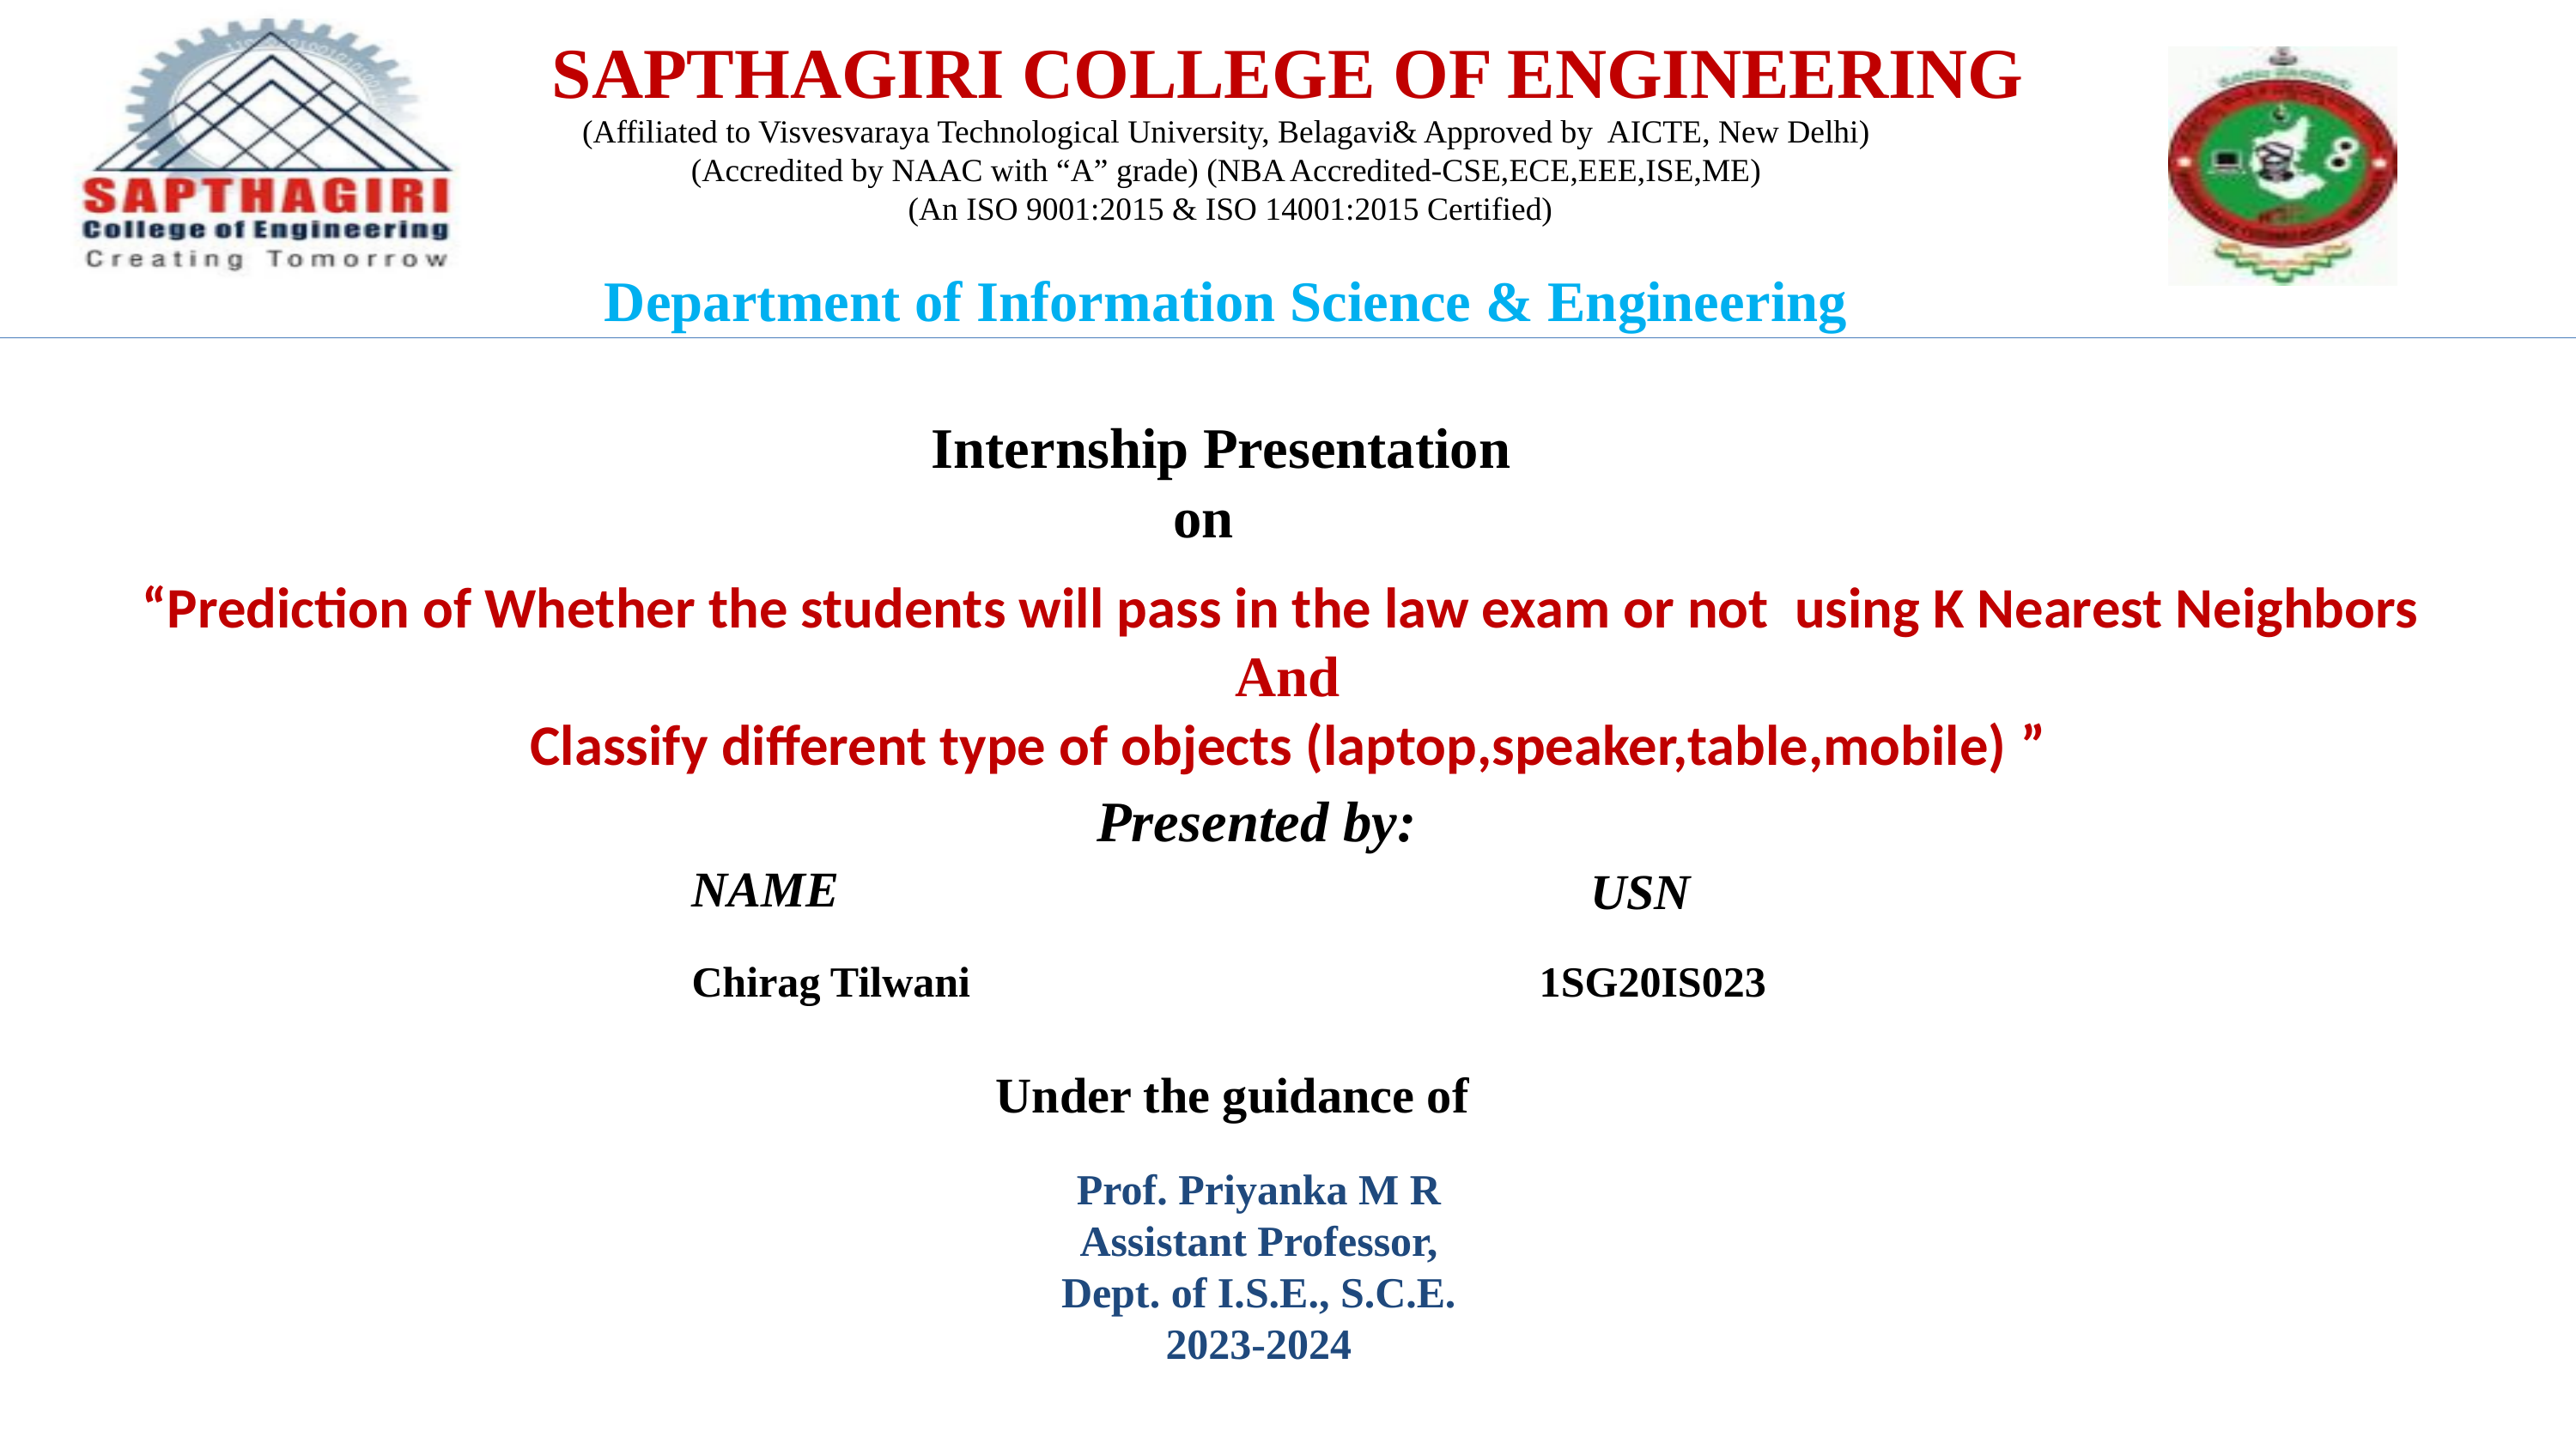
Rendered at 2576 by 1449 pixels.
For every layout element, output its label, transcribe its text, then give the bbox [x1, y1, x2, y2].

text_box Presented by: [1084, 777, 1471, 850]
text_box Department of Information Science & Engineering [582, 258, 1871, 337]
text_box Under the guidance of [574, 1056, 1891, 1130]
text_box Prof. Priyanka M R Assistant Professor, Dept. of I.S.E., S.C.E. 2023-2024 [600, 1155, 1917, 1374]
picture [2167, 46, 2398, 286]
text_box [497, 93, 2163, 145]
text_box SAPTHAGIRI COLLEGE OF ENGINEERING [497, 20, 2120, 93]
picture [42, 0, 494, 289]
text_box (Affiliated to Visvesvaraya Technological University, Belagavi& Approved by AICTE, New Delhi) (Accredited by NAAC with “A” grade) (NBA Accredited-CSE,ECE,EEE,ISE,ME) (An ISO 9001:2015 & ISO 14001:2015 Certified) [497, 104, 2014, 233]
text_box on [556, 474, 1851, 556]
text_box “Prediction of Whether the students will pass in the law exam or not using K Nearest Neighbors And Classify different type of objects (laptop,speaker,table,mobile) ” [96, 564, 2480, 784]
text_box USN [1577, 853, 1739, 904]
text_box Internship Presentation [574, 404, 1868, 487]
text_box Chirag Tilwani 1SG20IS023 [678, 904, 2015, 1055]
text_box NAME [678, 850, 1973, 904]
